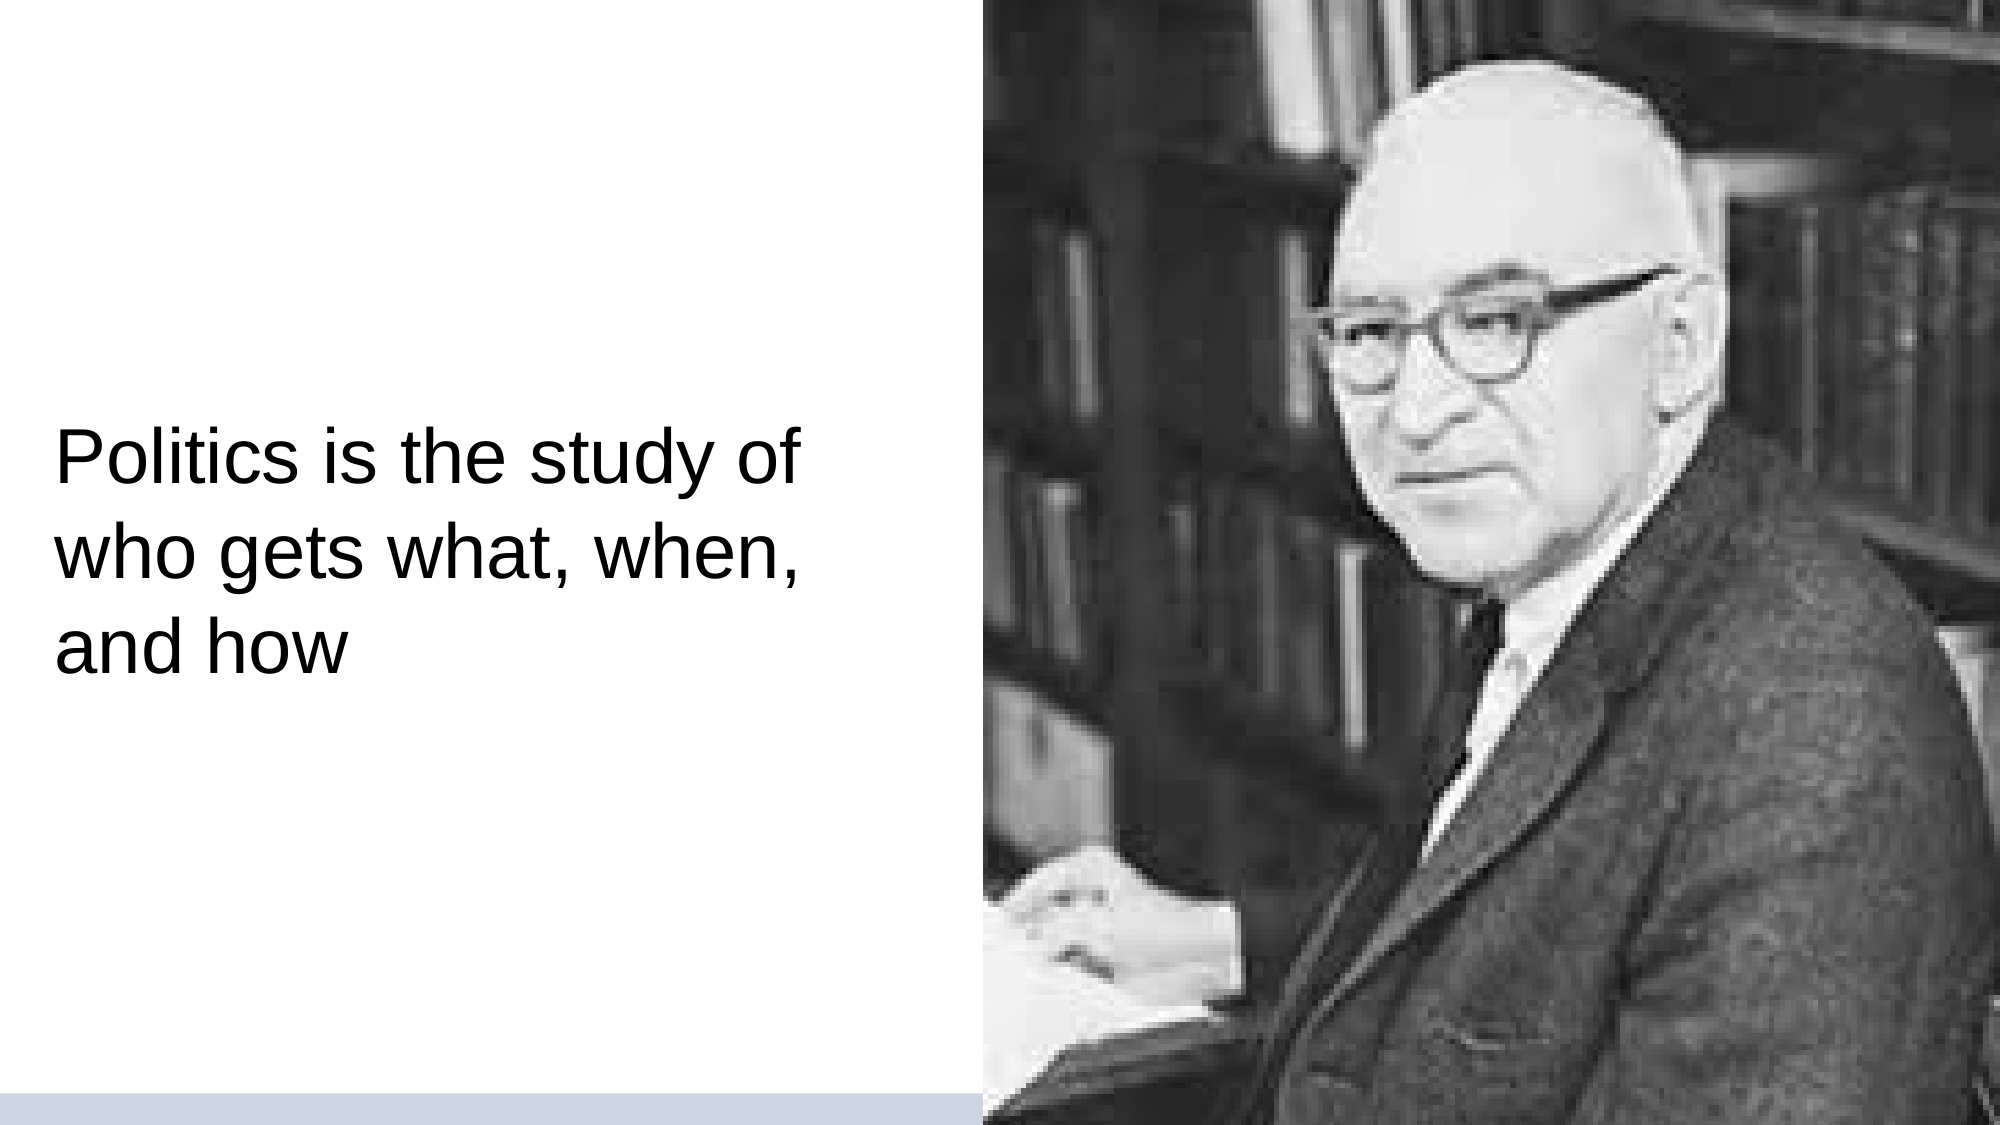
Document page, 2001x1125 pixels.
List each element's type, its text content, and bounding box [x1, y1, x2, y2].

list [983, 0, 2000, 1125]
list Politics is the study of who gets what, when, and how [54, 296, 917, 1037]
